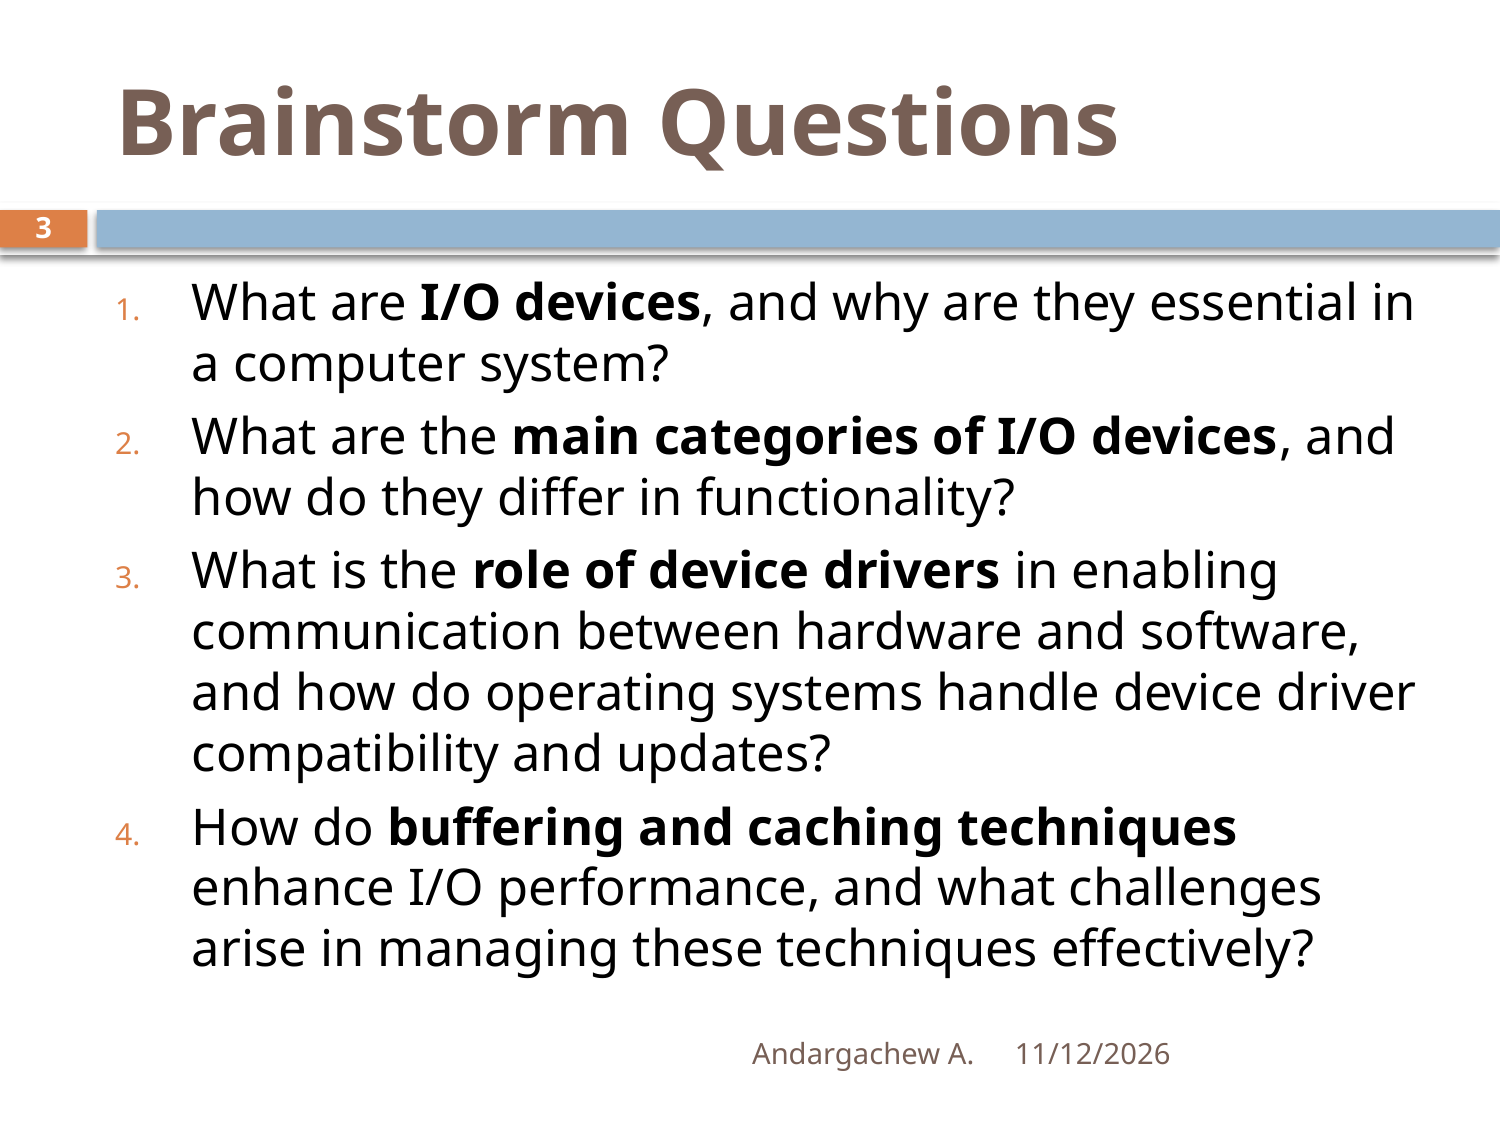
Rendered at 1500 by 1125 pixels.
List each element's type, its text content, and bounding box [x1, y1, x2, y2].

slide_number 3 [0, 208, 88, 249]
title Brainstorm Questions [100, 37, 1438, 200]
footer Andargachew A. [99, 1024, 990, 1085]
list What are I/O devices, and why are they essential in a computer system? What are the main categories of I/O devices, and how do they differ in functionality? What is the role of device drivers in enabling communication between hardware and software, and how do operating systems handle device driver compatibility and updates? How do buffering and caching techniques enhance I/O performance, and what challenges arise in managing these techniques effectively? [100, 262, 1438, 1000]
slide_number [999, 1025, 1438, 1085]
